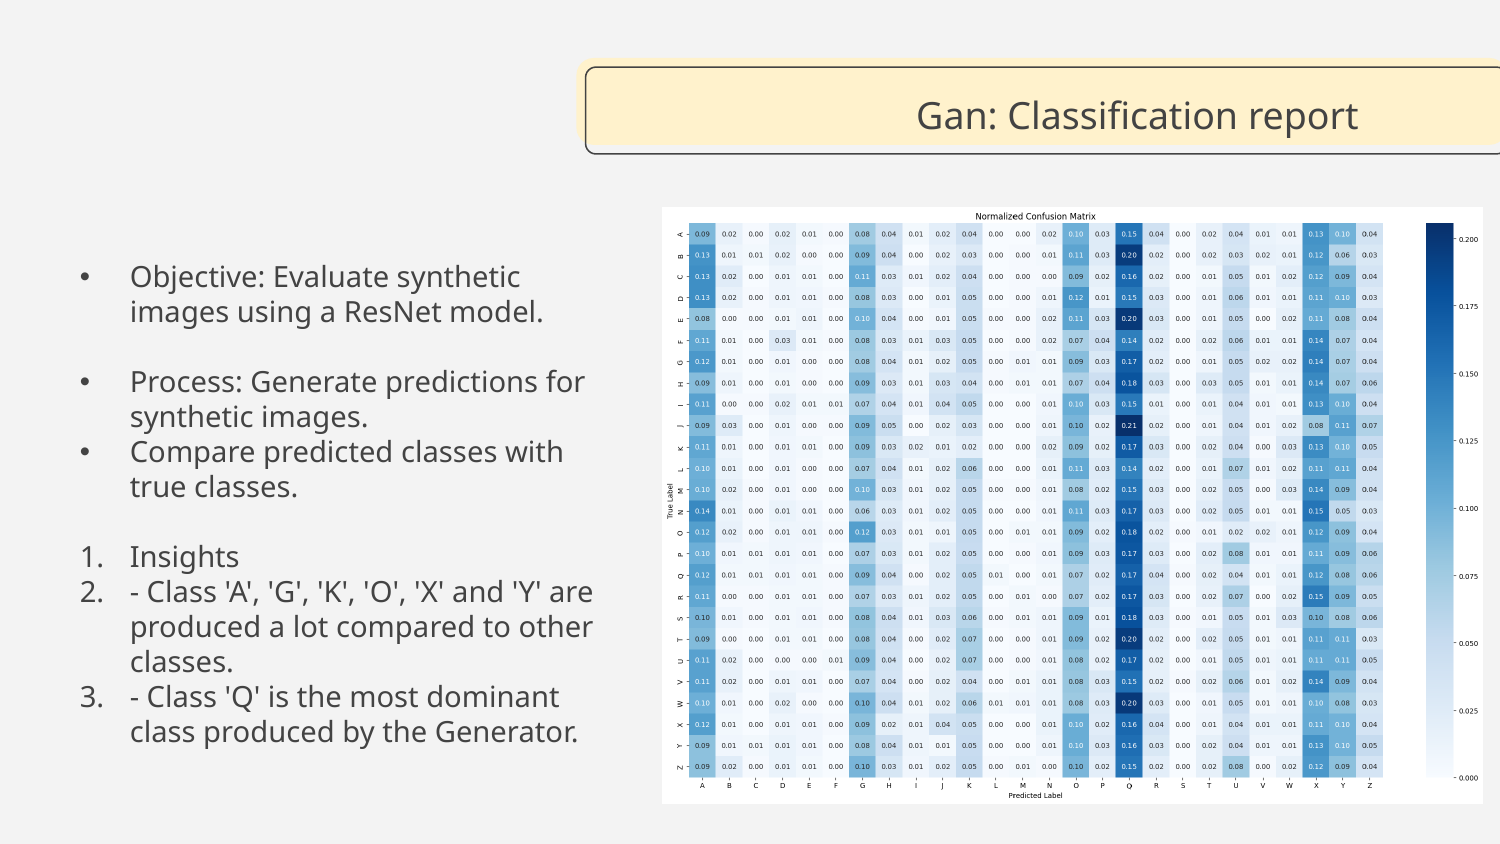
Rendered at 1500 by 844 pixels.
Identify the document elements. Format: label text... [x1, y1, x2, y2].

picture [662, 207, 1483, 804]
title Gan: Classification report [849, 75, 1374, 154]
subtitle Objective: Evaluate synthetic images using a ResNet model. Process: Generate predictions for synthetic images. Compare predicted classes with true classes. Insights - Class 'A', 'G', 'K', 'O', 'X' and 'Y' are produced a lot compared to other classes. - Class 'Q' is the most dominant class produced by the Generator. [39, 162, 627, 844]
